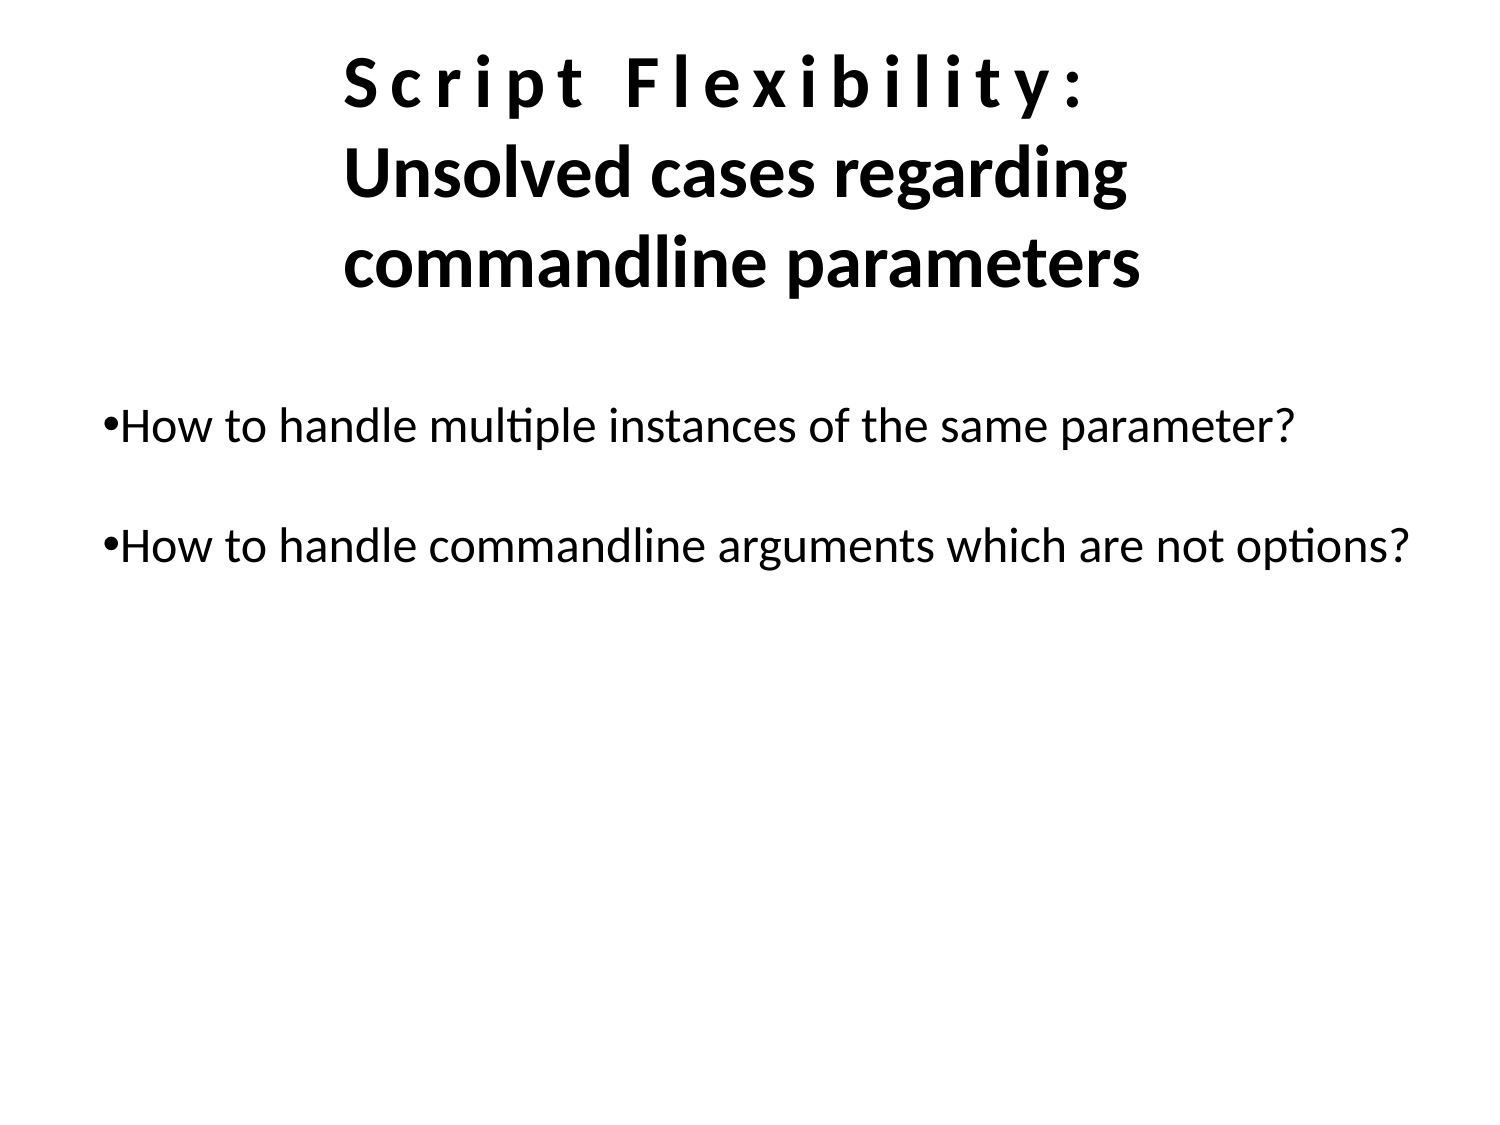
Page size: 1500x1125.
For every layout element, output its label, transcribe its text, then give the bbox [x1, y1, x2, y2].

text_box Script Flexibility: Unsolved cases regarding commandline parameters [328, 25, 1263, 311]
text_box How to handle multiple instances of the same parameter? How to handle commandline arguments which are not options? [87, 385, 1427, 581]
